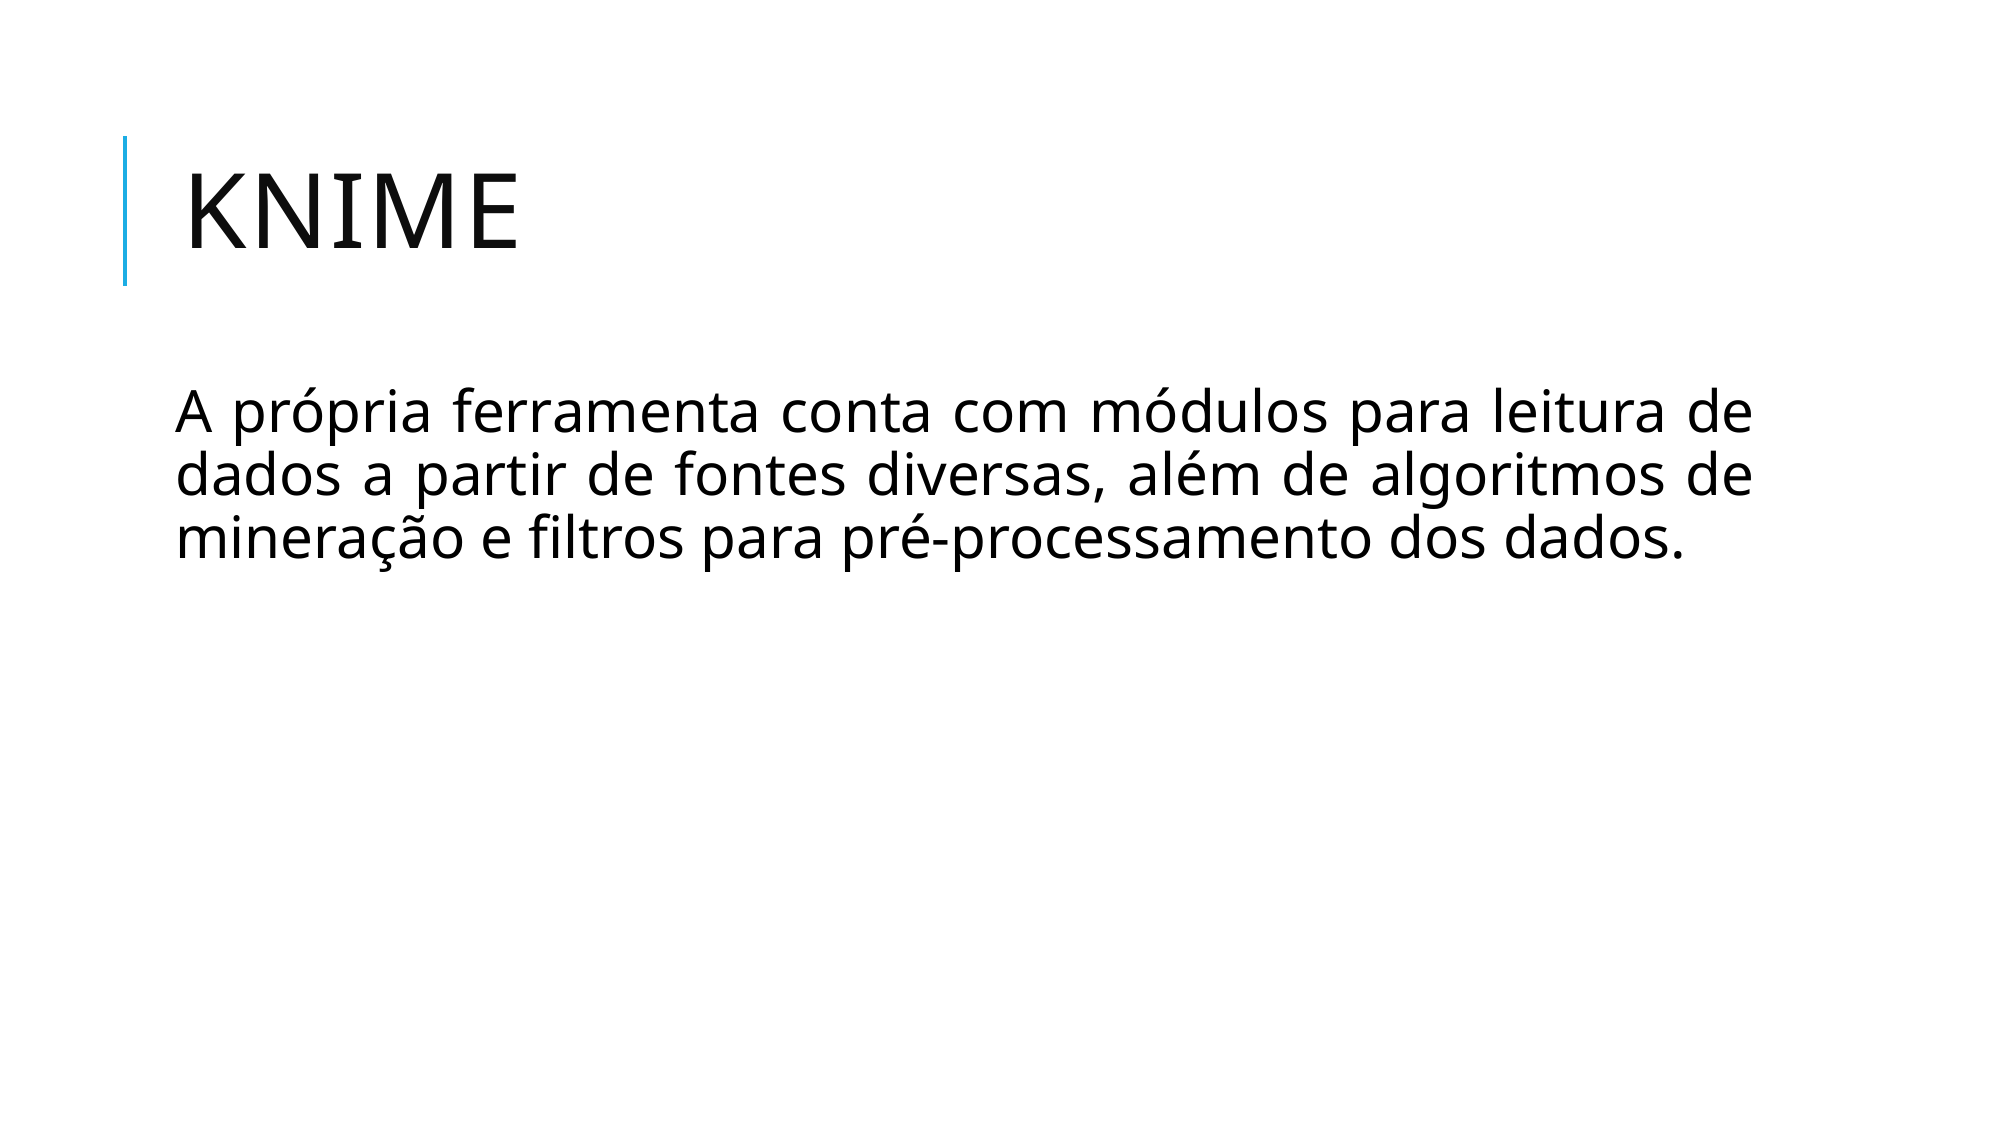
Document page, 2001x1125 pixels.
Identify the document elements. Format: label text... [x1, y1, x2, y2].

title KNIME [168, 96, 1763, 342]
list A própria ferramenta conta com módulos para leitura de dados a partir de fontes diversas, além de algoritmos de mineração e filtros para pré-processamento dos dados. [168, 375, 1763, 1035]
